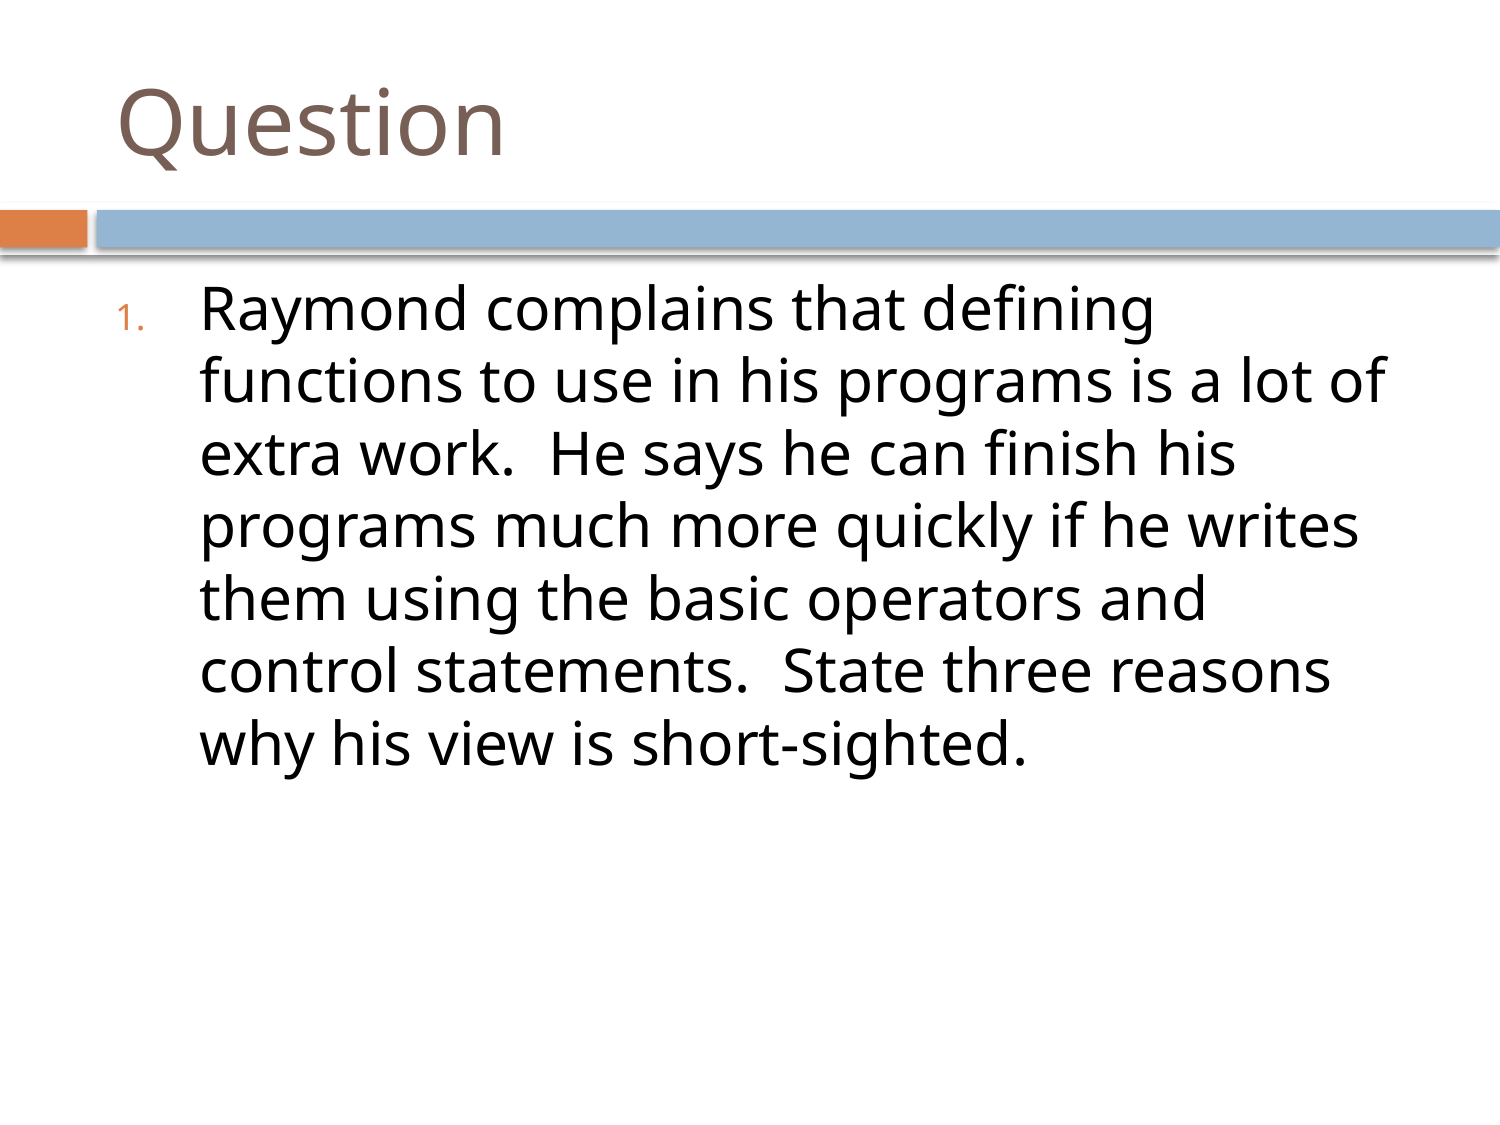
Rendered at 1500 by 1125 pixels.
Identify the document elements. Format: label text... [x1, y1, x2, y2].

list Raymond complains that defining functions to use in his programs is a lot of extra work. He says he can finish his programs much more quickly if he writes them using the basic operators and control statements. State three reasons why his view is short-sighted. [100, 262, 1438, 1000]
title Question [100, 37, 1438, 200]
